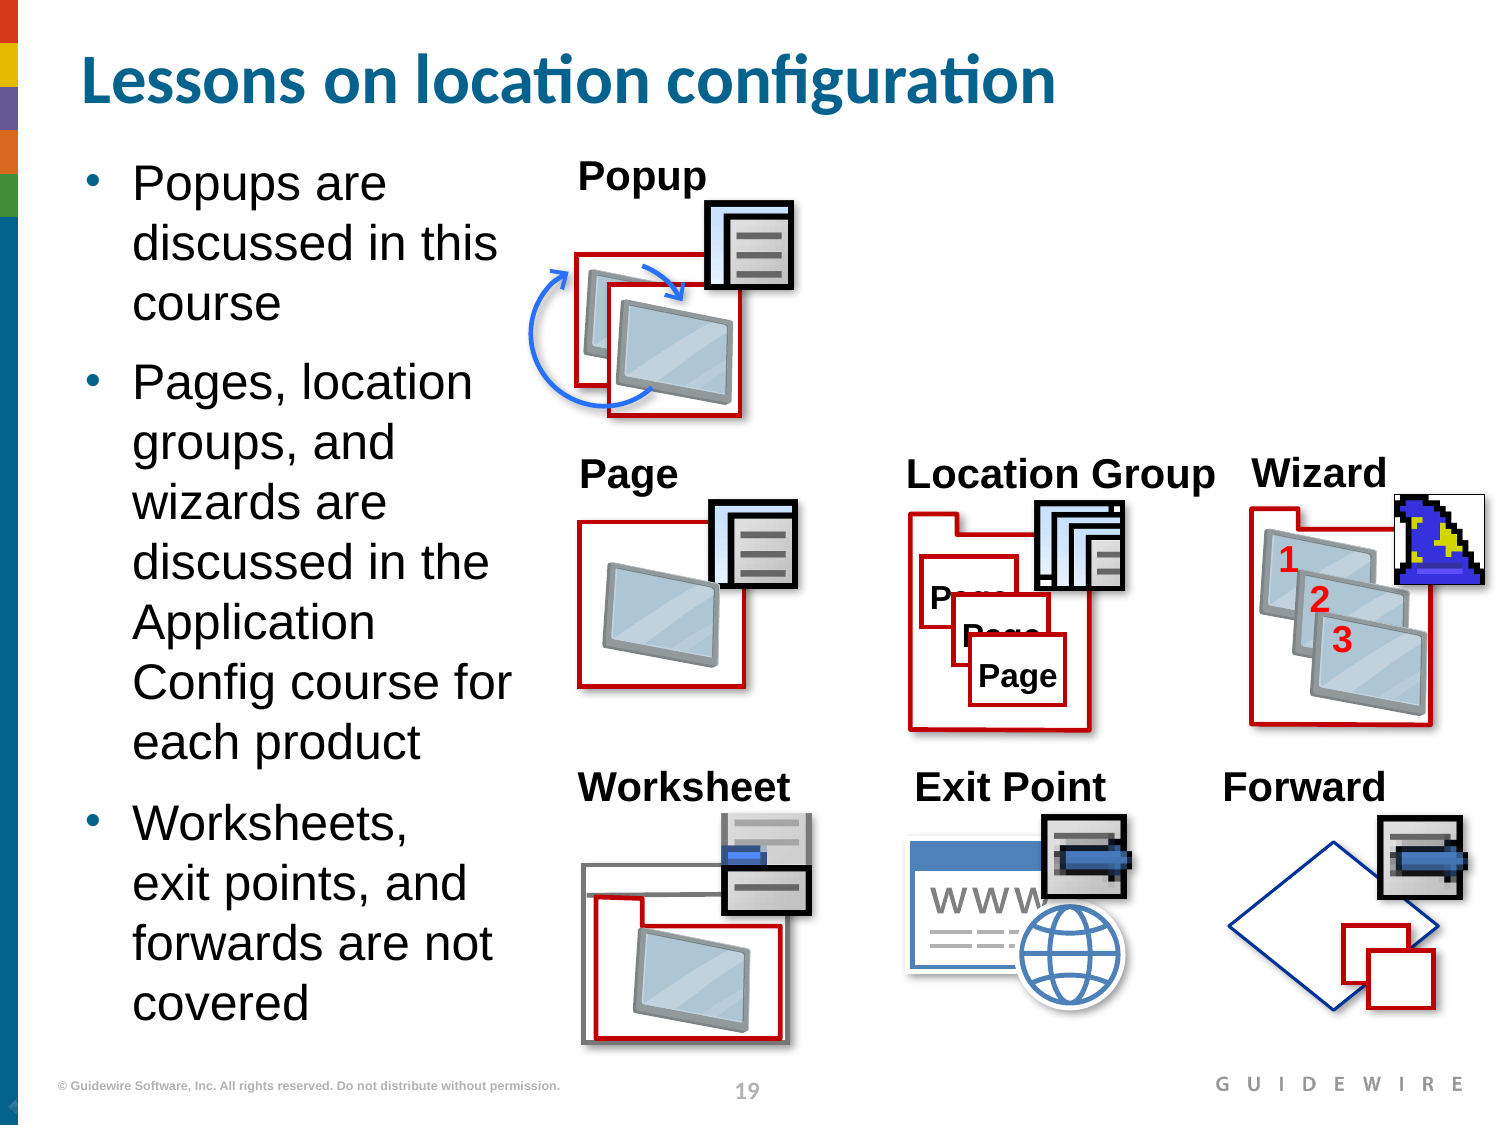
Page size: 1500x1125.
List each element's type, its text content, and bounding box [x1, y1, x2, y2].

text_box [1251, 445, 1486, 726]
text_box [529, 200, 794, 416]
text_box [577, 759, 813, 1043]
picture [0, 0, 18, 216]
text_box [903, 759, 1132, 1013]
title Lessons on location configuration [81, 19, 1446, 142]
list Popups are discussed in this course Pages, location groups, and wizards are discussed in the Application Config course for each product Worksheets, exit points, and forwards are not covered [85, 149, 523, 1050]
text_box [1222, 759, 1468, 1011]
text_box Popup [577, 149, 746, 199]
picture [1215, 1073, 1480, 1096]
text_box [578, 446, 799, 687]
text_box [903, 446, 1240, 731]
picture [10, 1101, 18, 1111]
